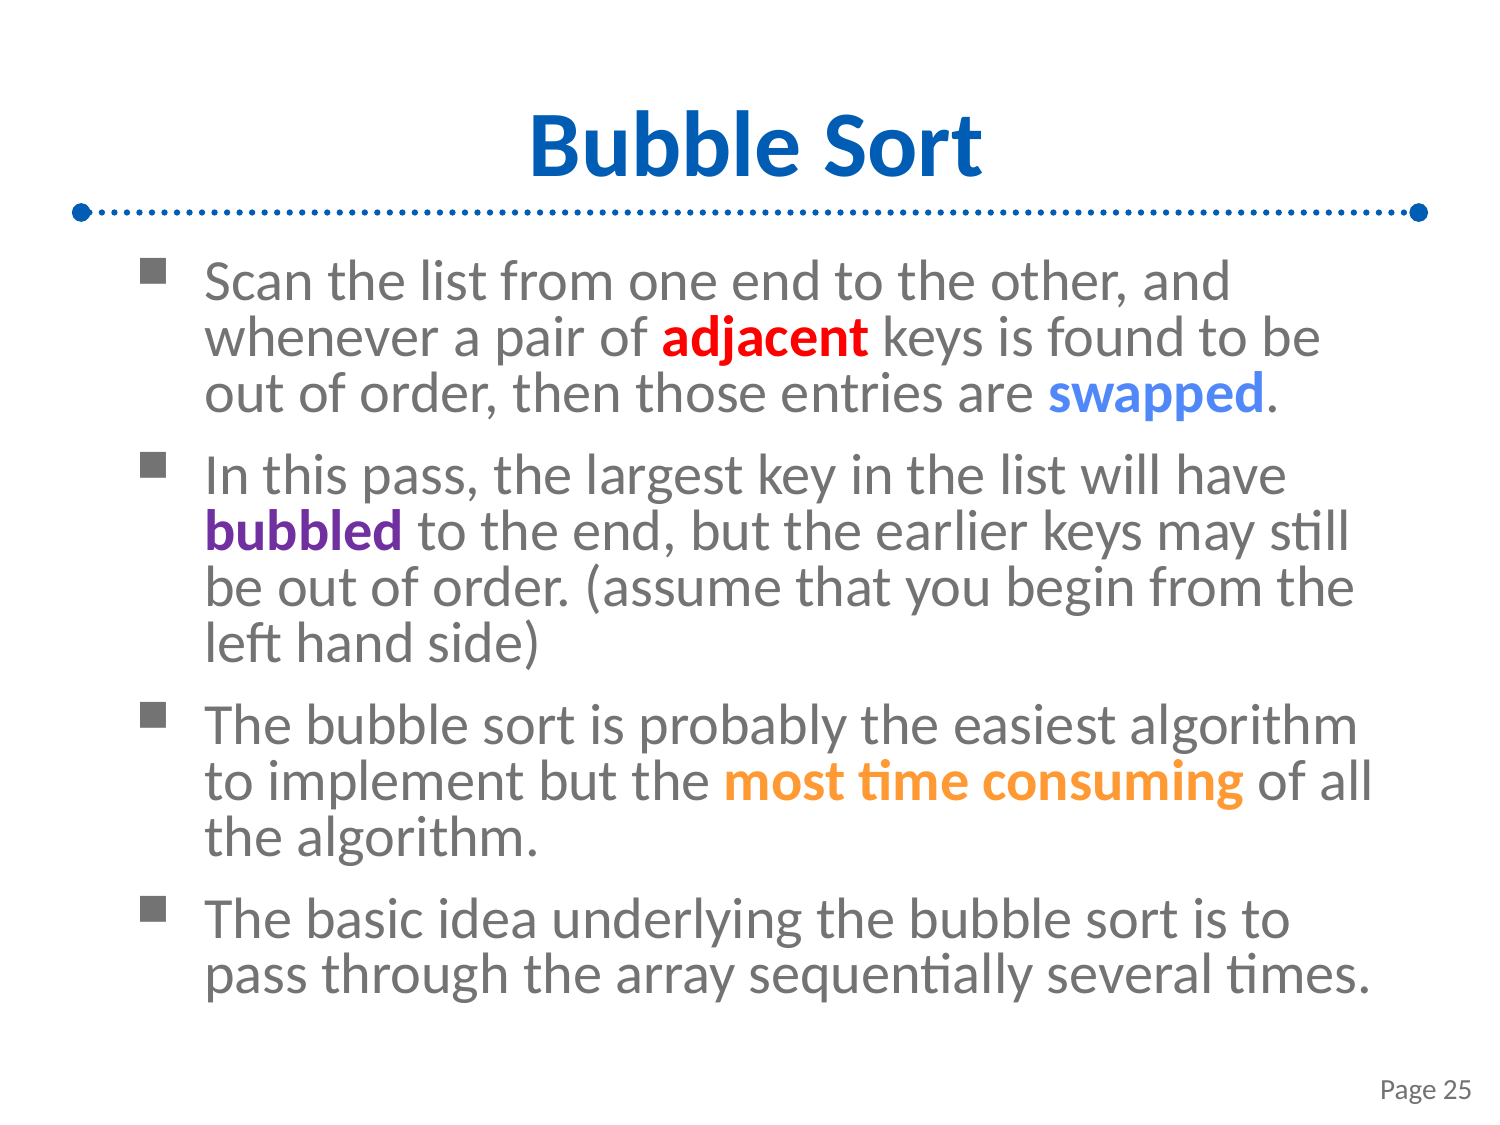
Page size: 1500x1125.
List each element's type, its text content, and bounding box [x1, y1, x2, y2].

title Bubble Sort [99, 62, 1413, 215]
list Scan the list from one end to the other, and whenever a pair of adjacent keys is found to be out of order, then those entries are swapped. In this pass, the largest key in the list will have bubbled to the end, but the earlier keys may still be out of order. (assume that you begin from the left hand side) The bubble sort is probably the easiest algorithm to implement but the most time consuming of all the algorithm. The basic idea underlying the bubble sort is to pass through the array sequentially several times. [99, 249, 1413, 1026]
slide_number Page 25 [1312, 1034, 1488, 1113]
